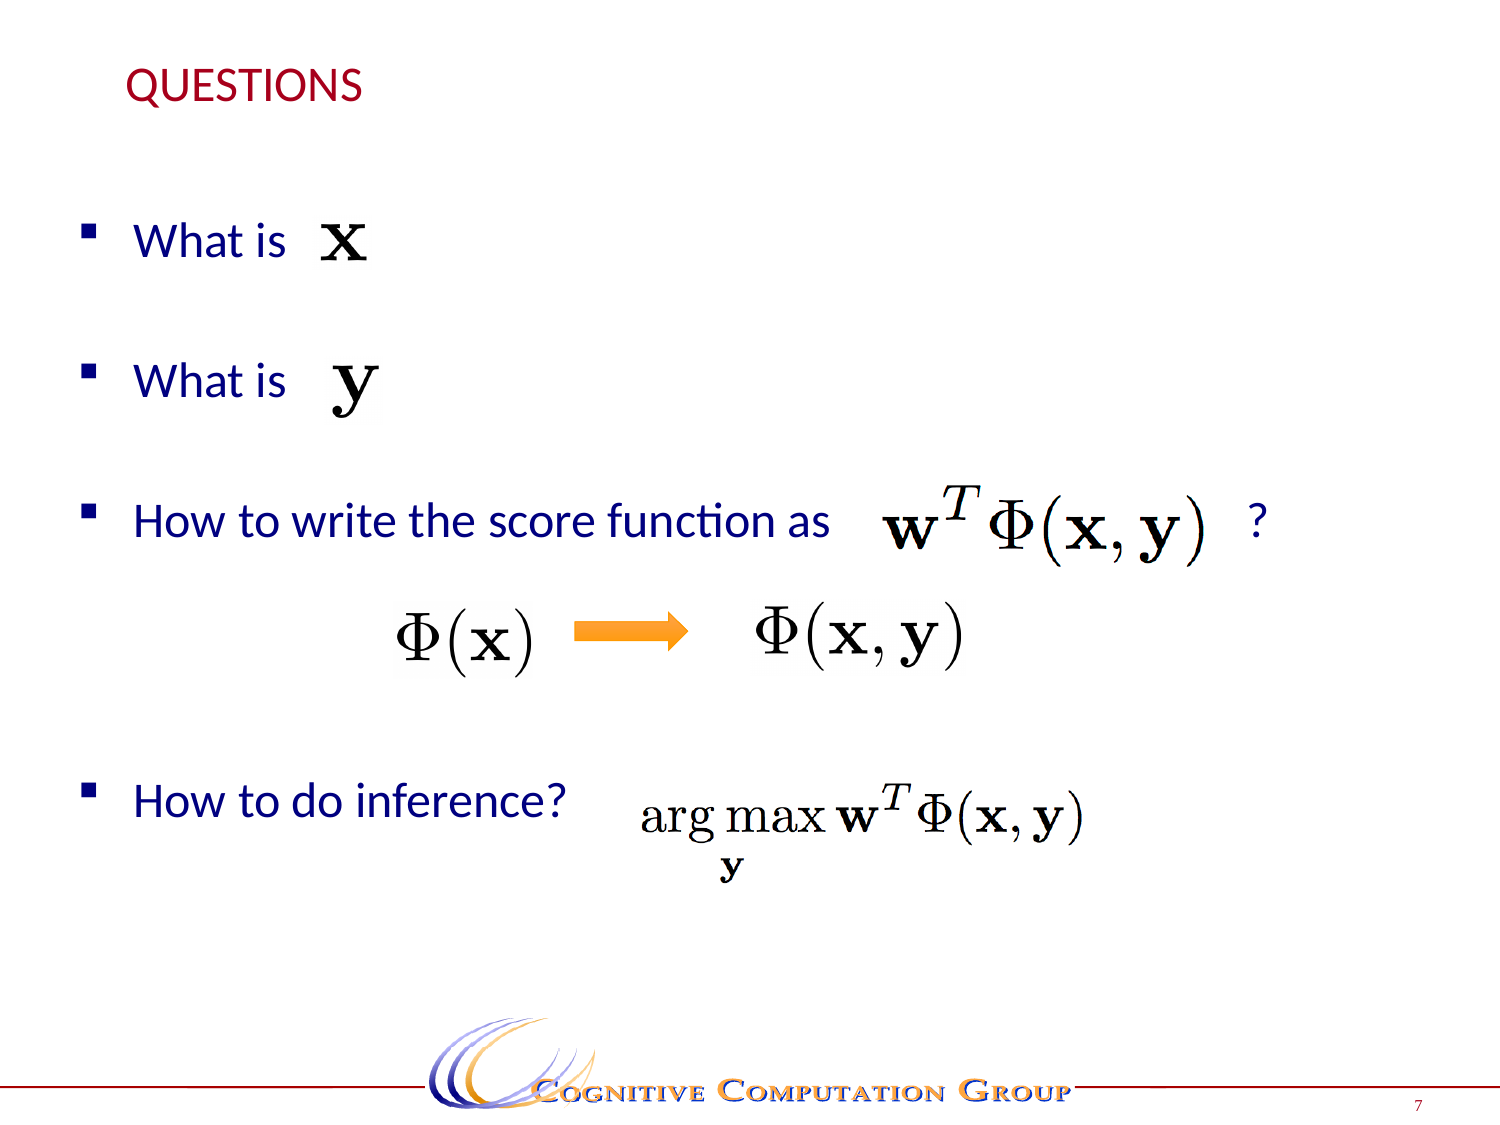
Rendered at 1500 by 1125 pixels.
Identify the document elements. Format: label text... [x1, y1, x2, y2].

picture [749, 599, 966, 676]
picture [324, 356, 383, 425]
title Questions [110, 37, 1386, 125]
text_box [574, 611, 689, 652]
picture [393, 601, 533, 679]
picture [637, 774, 1089, 889]
list What is What is How to write the score function as ? How to do inference? [62, 200, 1463, 1050]
picture [878, 474, 1209, 585]
picture [312, 215, 372, 270]
picture [429, 1050, 597, 1112]
